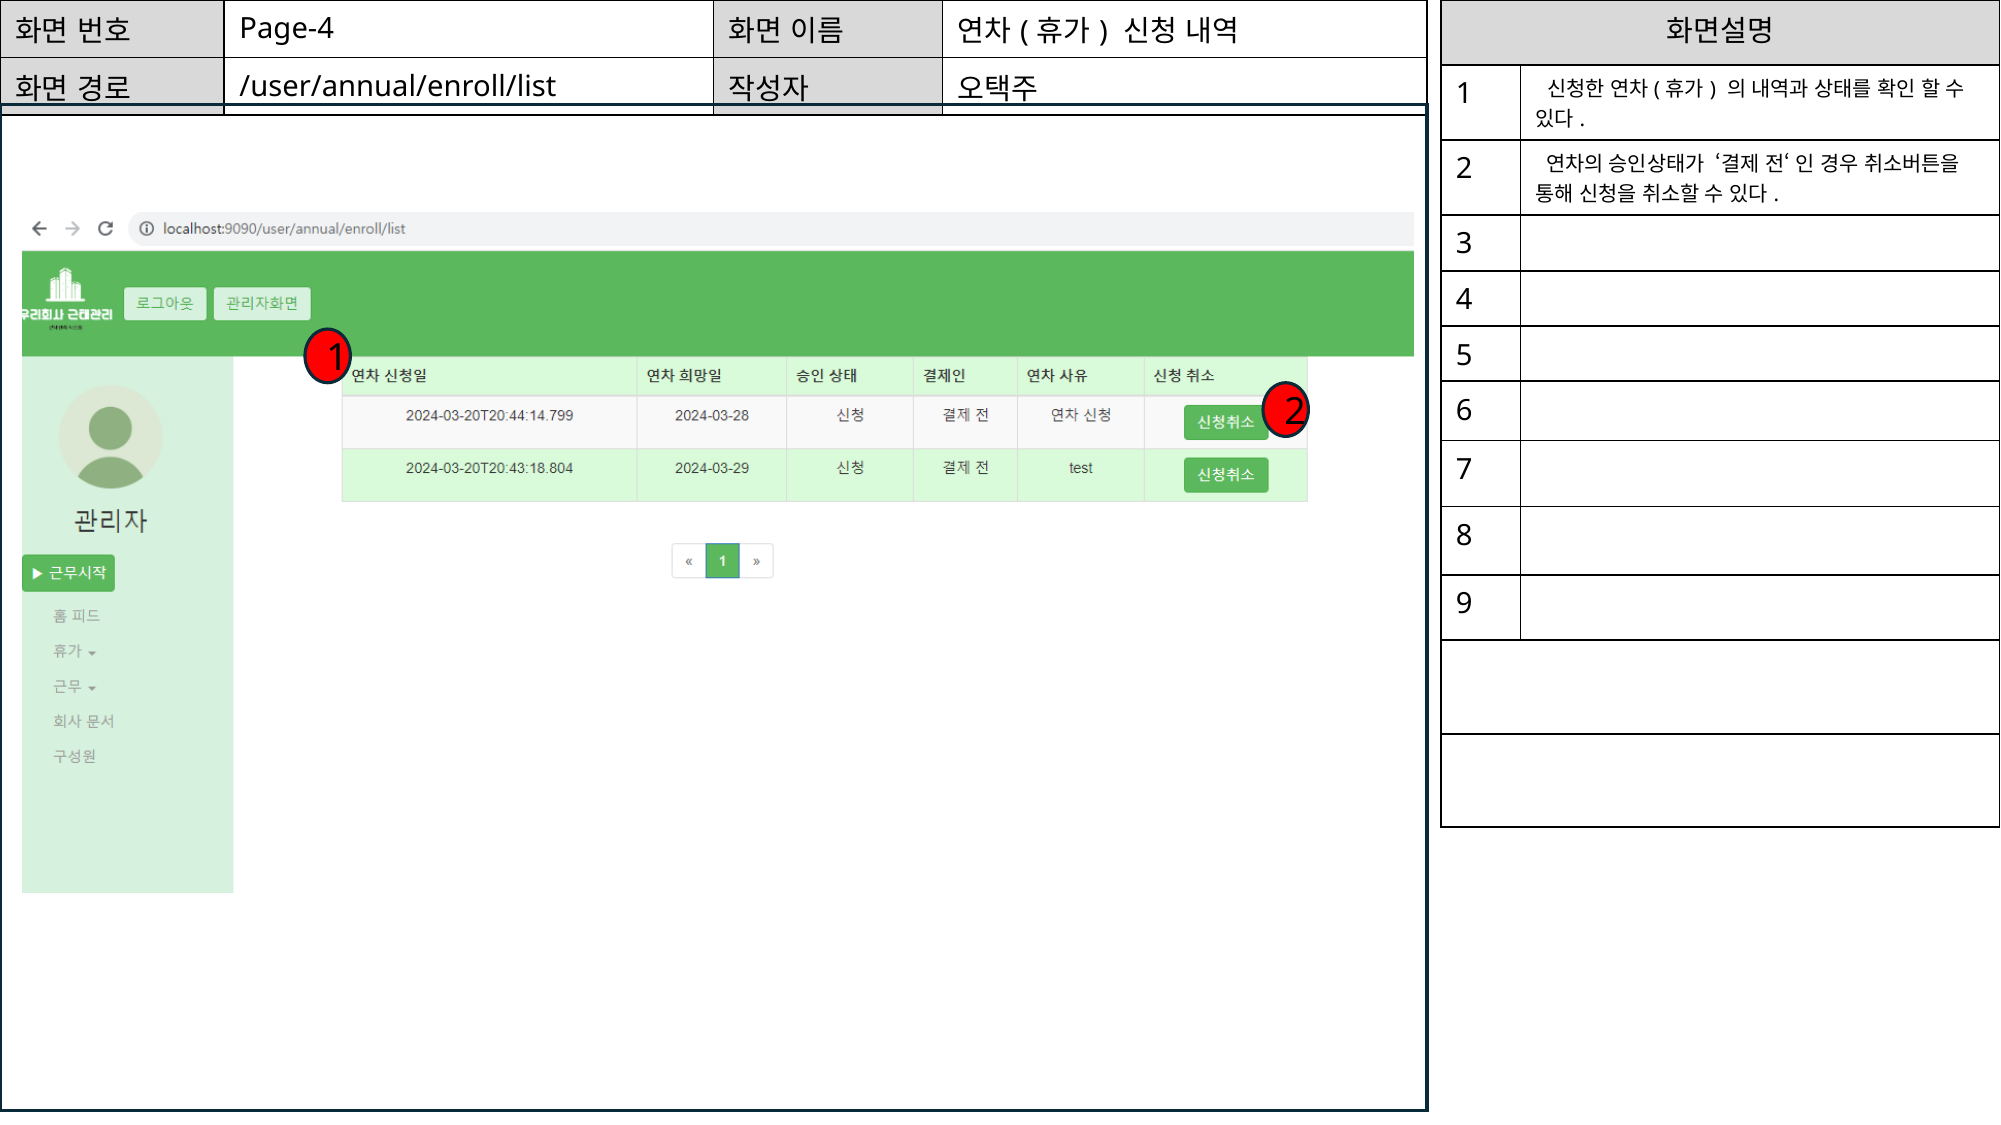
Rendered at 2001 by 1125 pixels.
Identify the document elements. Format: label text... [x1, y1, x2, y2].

table_cell 5 [1442, 327, 1520, 380]
table_cell 화면 경로 [1, 58, 223, 103]
table_header 화면 번호 [1, 1, 223, 57]
table_cell 2 [1442, 141, 1520, 214]
table_cell [1521, 576, 1999, 639]
table_cell 3 [1442, 216, 1520, 270]
table_cell 작성자 [714, 58, 942, 103]
table_cell [1521, 272, 1999, 325]
table_cell 1 [1442, 66, 1520, 139]
table_cell 4 [1442, 272, 1520, 325]
table_cell [1521, 327, 1999, 380]
table_cell [1521, 216, 1999, 270]
table_cell [1521, 441, 1999, 506]
table_cell 6 [1442, 382, 1520, 440]
table_cell [1521, 507, 1999, 574]
table_cell 오택주 [943, 58, 1426, 103]
table_cell [1442, 735, 1999, 826]
picture [21, 212, 1415, 894]
table_header 연차(휴가) 신청 내역 [943, 1, 1426, 57]
table_cell 8 [1442, 507, 1520, 574]
table_cell 신청한 연차(휴가) 의 내역과 상태를 확인 할 수 있다. [1521, 66, 1999, 139]
table_cell 9 [1442, 576, 1520, 639]
table_cell 7 [1442, 441, 1520, 506]
table_header 화면설명 [1442, 1, 1999, 64]
table_cell /user/annual/enroll/list [225, 58, 713, 103]
table_header 화면 이름 [714, 1, 942, 57]
table_cell 연차의 승인상태가 ‘결제 전‘ 인 경우 취소버튼을 통해 신청을 취소할 수 있다. [1521, 141, 1999, 214]
table_cell [1442, 641, 1999, 733]
table_header Page-4 [225, 1, 713, 57]
table_cell [1521, 382, 1999, 440]
text_box [0, 103, 1429, 1112]
